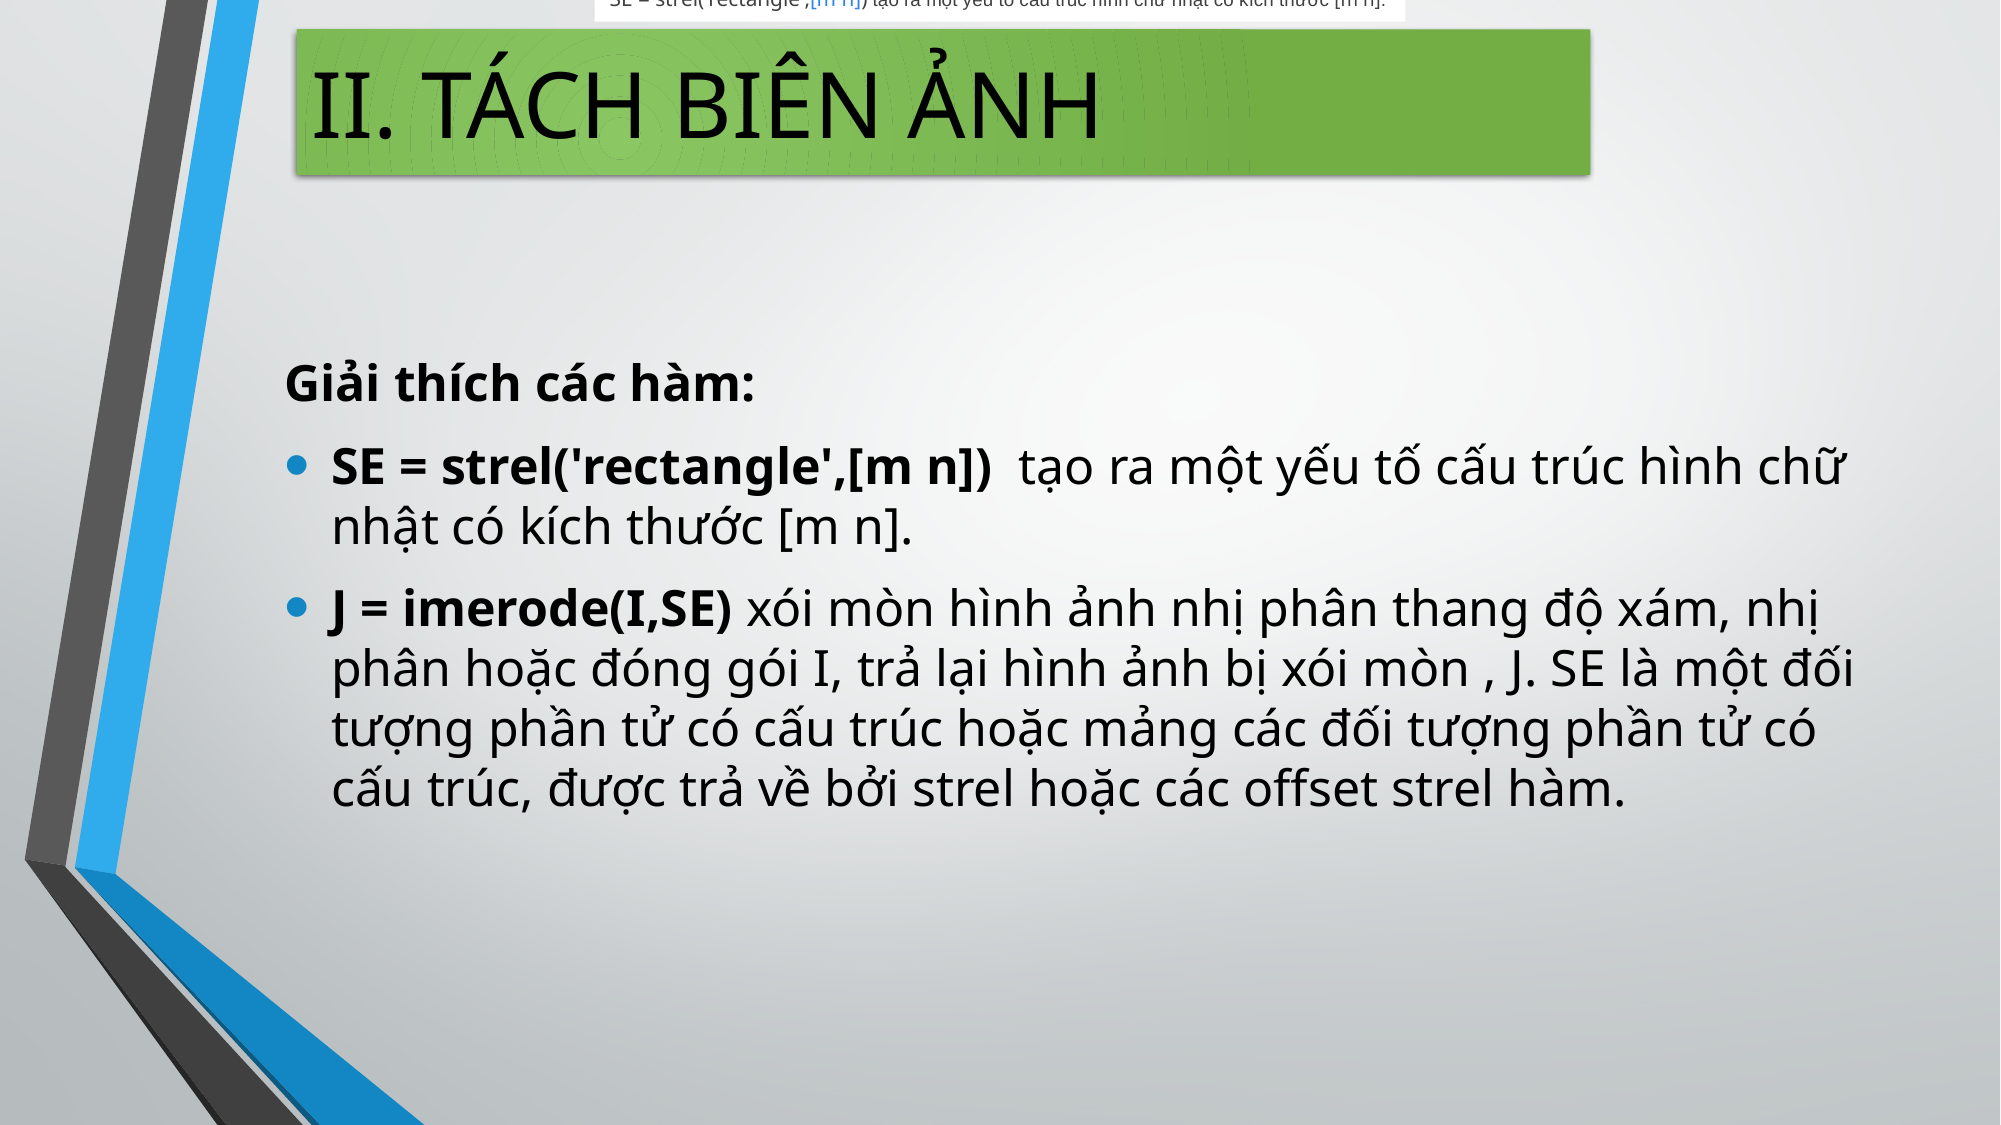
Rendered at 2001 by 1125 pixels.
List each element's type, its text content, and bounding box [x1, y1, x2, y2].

text_box SE = strel('rectangle',[m n]) tạo ra một yếu tố cấu trúc hình chữ nhật có kích thước [m n]. [594, 0, 1406, 22]
list Giải thích các hàm: SE = strel('rectangle',[m n]) tạo ra một yếu tố cấu trúc hình chữ nhật có kích thước [m n]. J = imerode(I,SE) xói mòn hình ảnh nhị phân thang độ xám, nhị phân hoặc đóng gói I, trả lại hình ảnh bị xói mòn , J. SE là một đối tượng phần tử có cấu trúc hoặc mảng các đối tượng phần tử có cấu trúc, được trả về bởi strel hoặc các offset strel hàm. [269, 223, 1875, 946]
text_box II. TÁCH BIÊN ẢNH [296, 29, 1591, 175]
